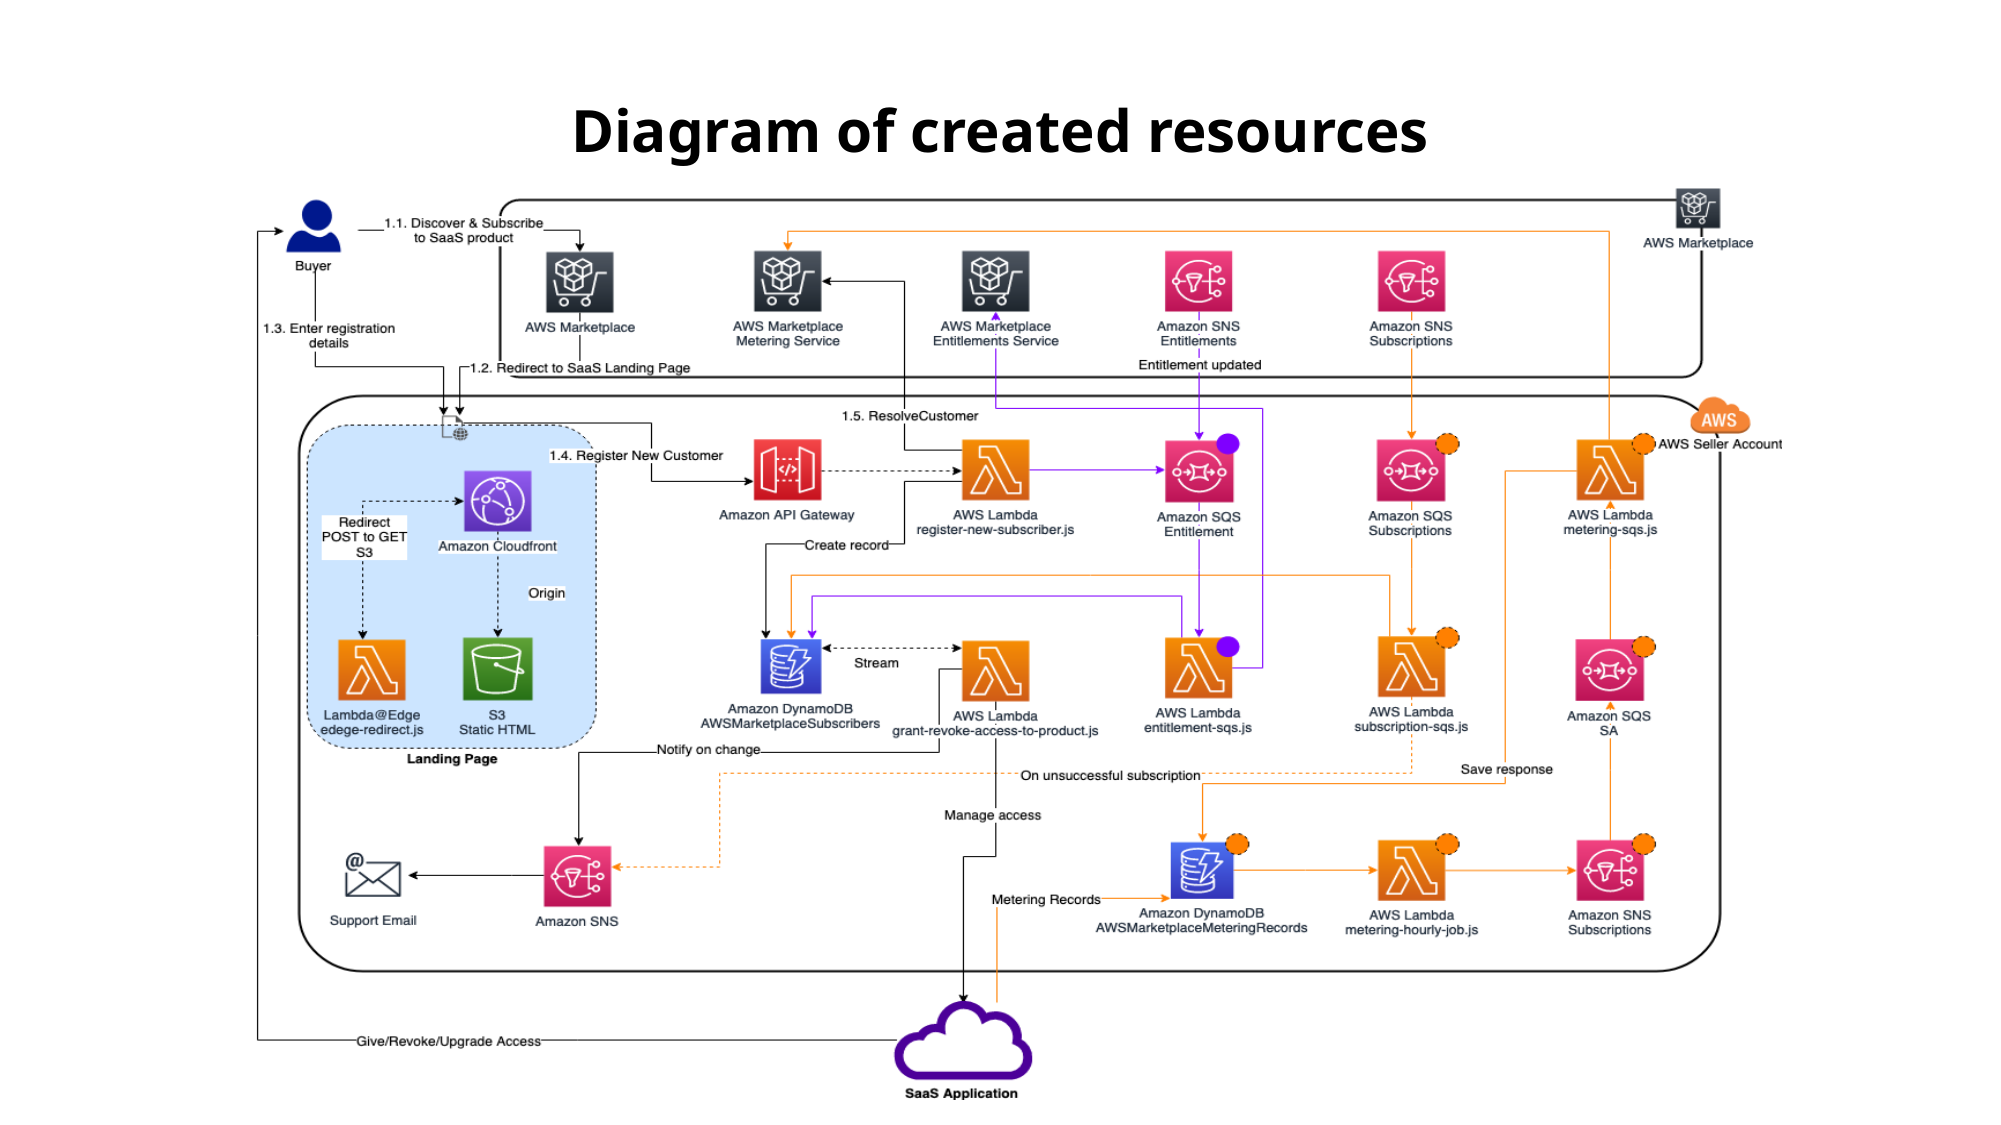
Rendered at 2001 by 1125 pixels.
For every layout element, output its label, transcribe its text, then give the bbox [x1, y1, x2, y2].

picture [249, 188, 1782, 1100]
title Diagram of created resources [249, 76, 1750, 173]
